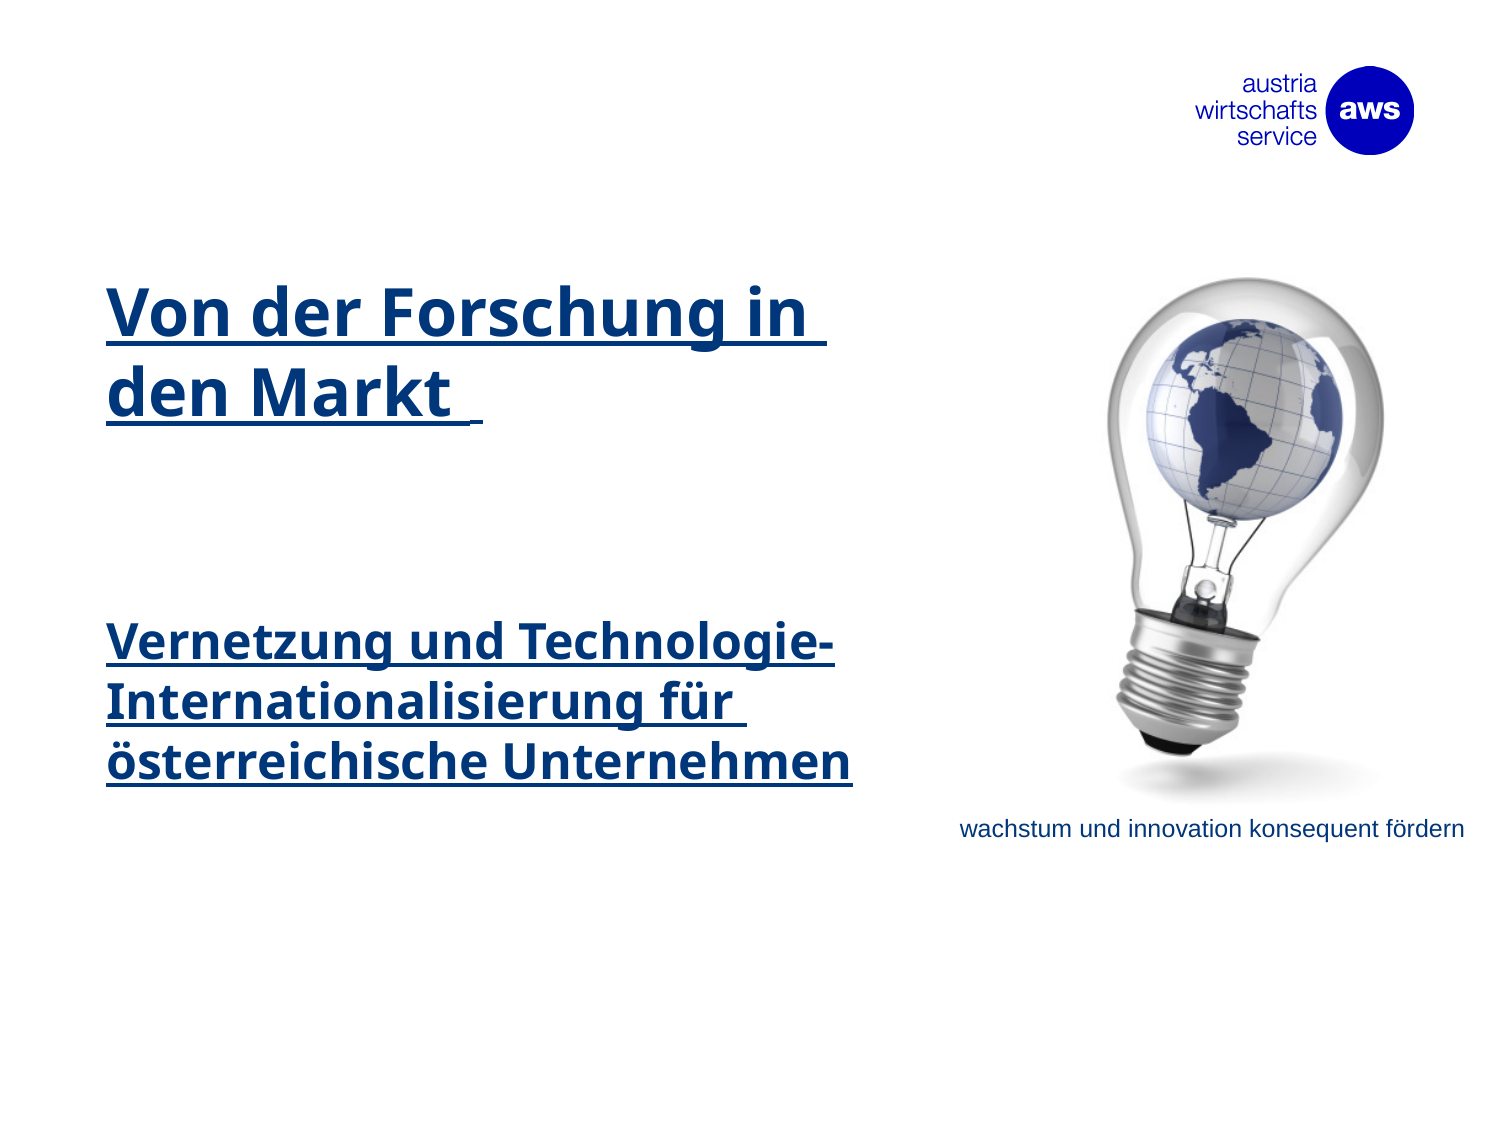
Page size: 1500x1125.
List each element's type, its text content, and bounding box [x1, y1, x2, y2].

title Von der Forschung in den Markt Vernetzung und Technologie- Internationalisierung für österreichische Unternehmen [91, 238, 1020, 798]
picture [1021, 238, 1459, 831]
text_box wachstum und innovation konsequent fördern [891, 797, 1482, 858]
picture [1033, 66, 1414, 155]
